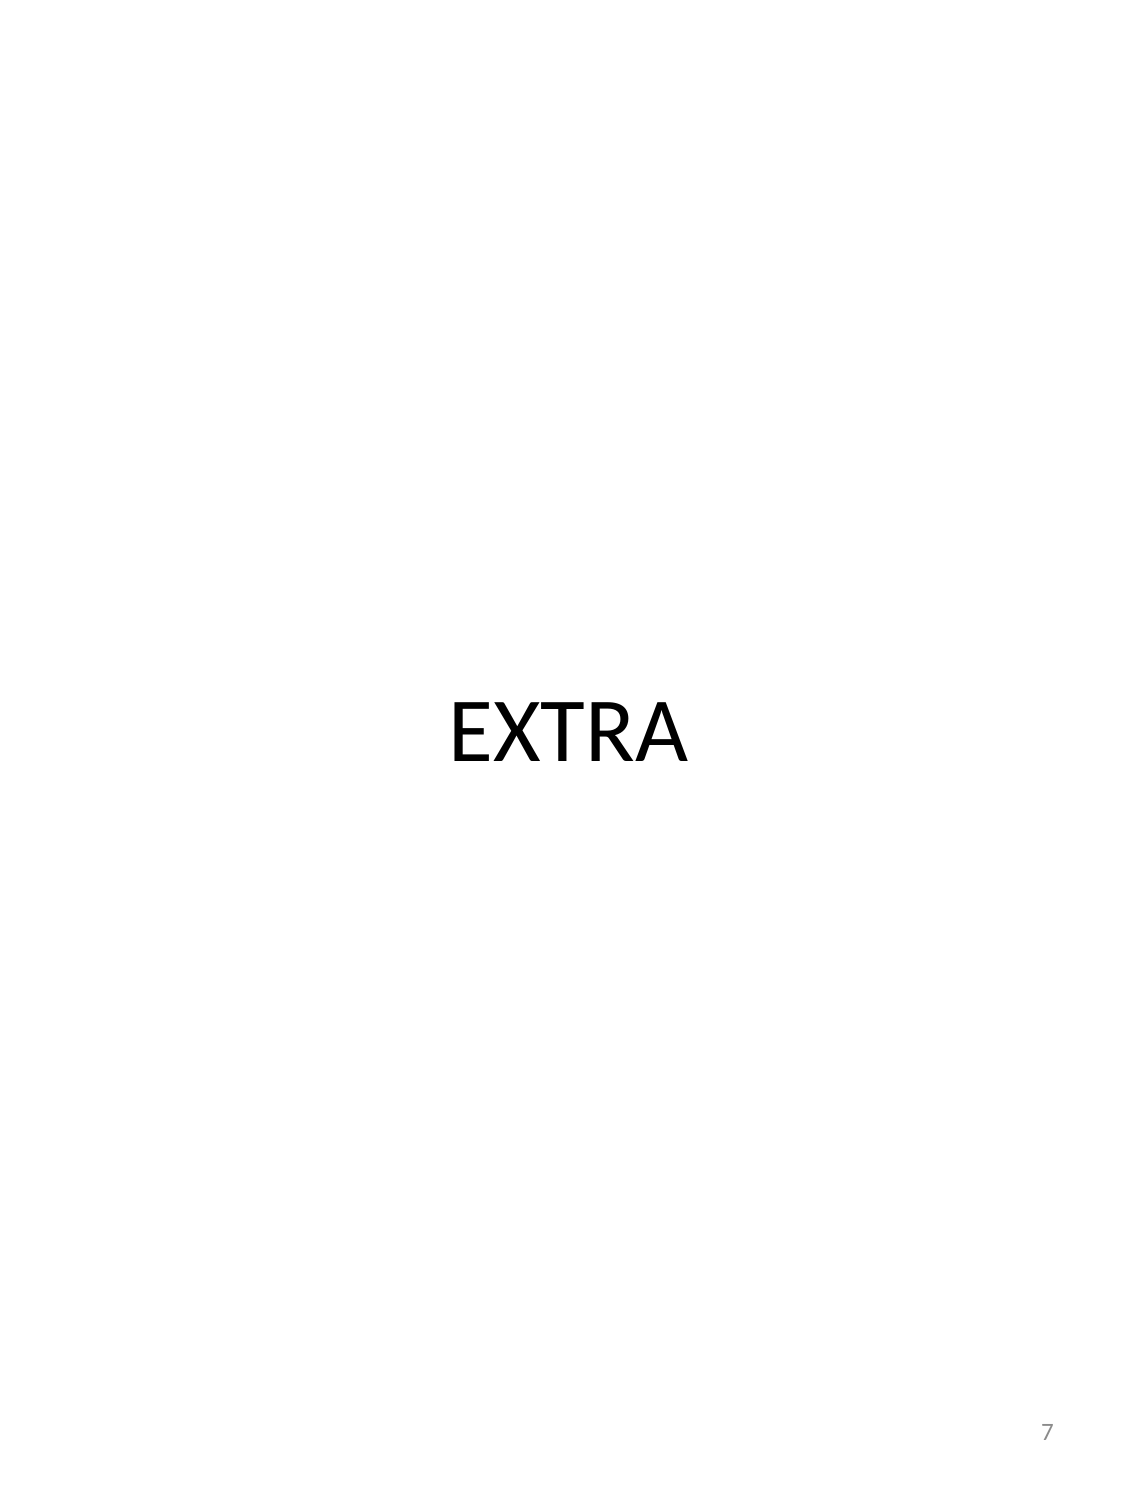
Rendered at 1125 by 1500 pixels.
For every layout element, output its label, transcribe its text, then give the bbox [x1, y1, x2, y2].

slide_number 7 [806, 1390, 1069, 1471]
title EXTRA [62, 599, 1075, 850]
